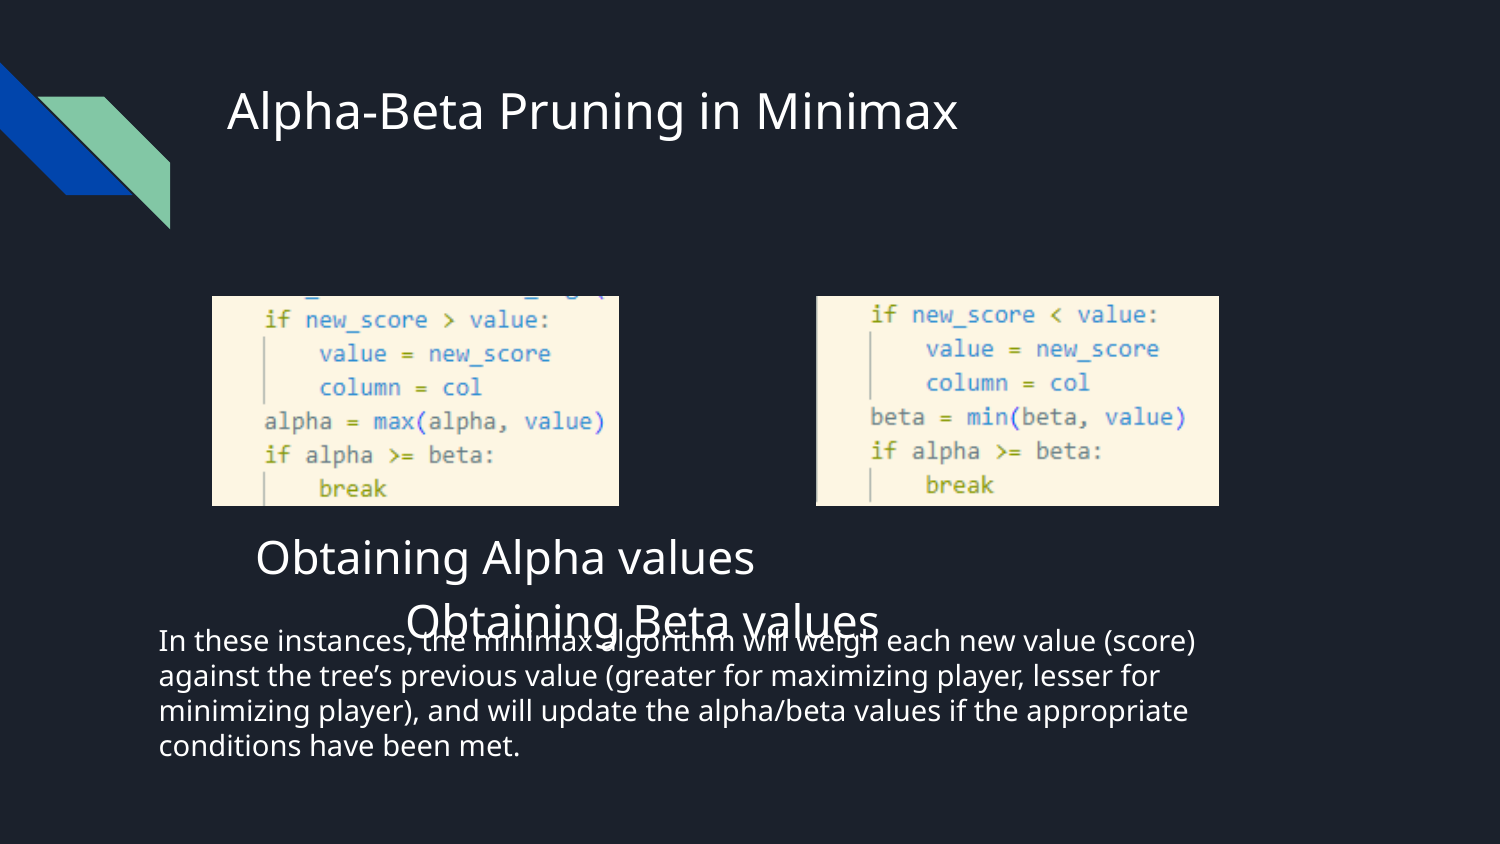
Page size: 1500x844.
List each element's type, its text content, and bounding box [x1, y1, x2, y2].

text_box In these instances, the minimax algorithm will weigh each new value (score) against the tree’s previous value (greater for maximizing player, lesser for minimizing player), and will update the alpha/beta values if the appropriate conditions have been met. [143, 607, 1283, 778]
list Obtaining Alpha values Obtaining Beta values [240, 505, 1341, 796]
picture [212, 296, 619, 506]
picture [816, 296, 1219, 506]
title Alpha-Beta Pruning in Minimax [212, 64, 1368, 215]
